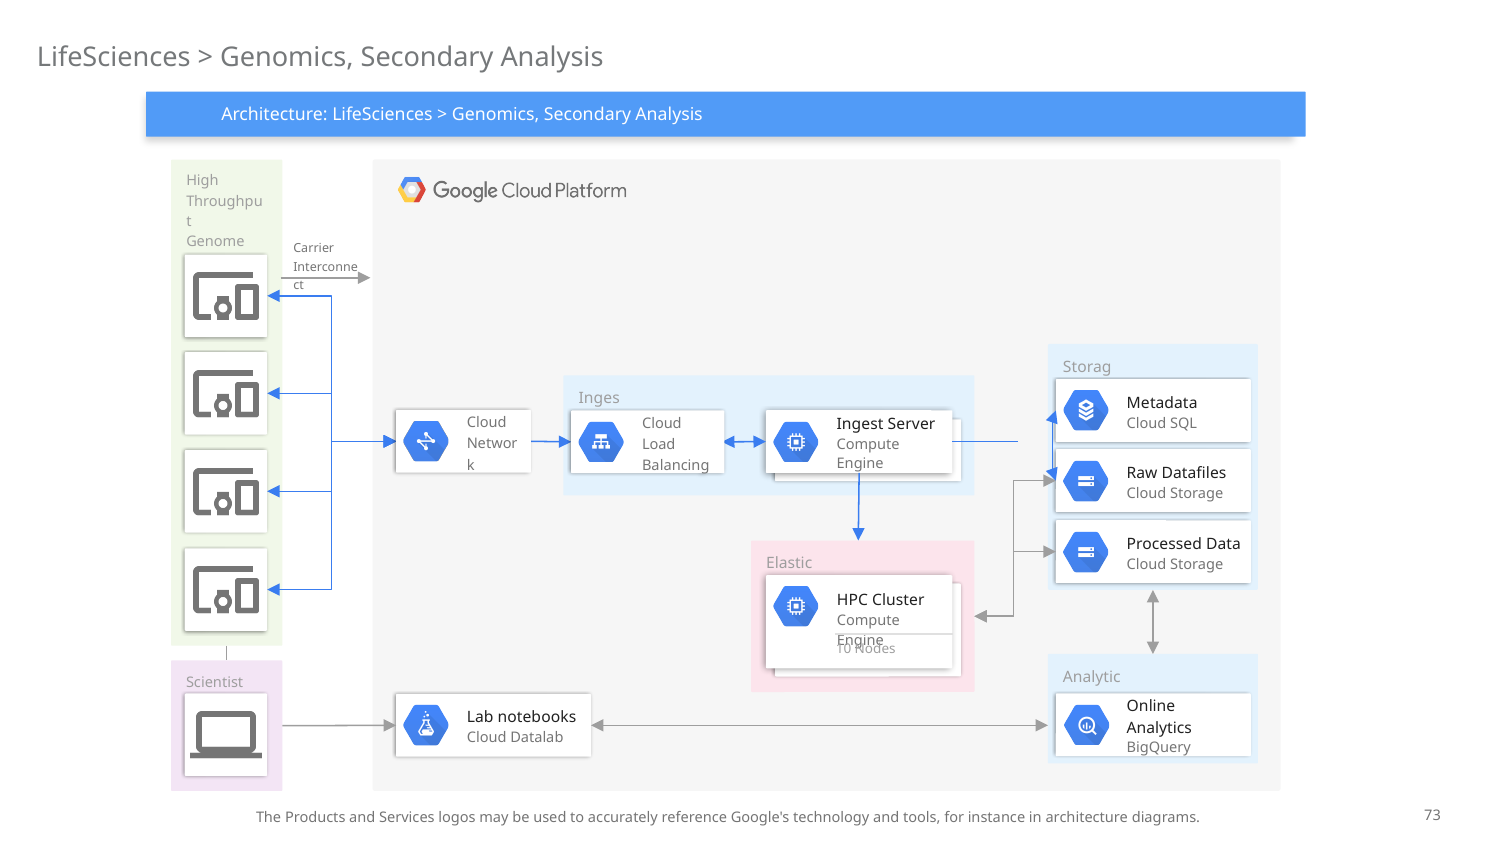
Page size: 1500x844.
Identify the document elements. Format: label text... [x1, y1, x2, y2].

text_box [864, 449, 975, 496]
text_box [1061, 520, 1251, 584]
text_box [395, 693, 592, 757]
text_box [1055, 693, 1251, 757]
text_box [1061, 448, 1251, 513]
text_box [184, 254, 268, 338]
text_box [750, 540, 975, 693]
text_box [563, 375, 975, 440]
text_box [395, 409, 532, 473]
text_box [266, 393, 397, 439]
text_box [563, 449, 852, 496]
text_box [184, 693, 268, 777]
text_box Architecture: LifeSciences > Genomics, Secondary Analysis [146, 91, 1306, 137]
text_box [170, 159, 283, 646]
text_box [570, 410, 725, 474]
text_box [372, 159, 1281, 792]
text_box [184, 449, 261, 533]
text_box Carrier Interconnect [293, 237, 364, 267]
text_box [974, 480, 1057, 550]
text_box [1047, 653, 1259, 764]
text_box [1047, 343, 1259, 591]
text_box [170, 660, 283, 792]
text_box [765, 410, 962, 482]
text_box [266, 295, 397, 393]
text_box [266, 441, 397, 590]
subtitle LifeSciences > Genomics, Secondary Analysis [21, 0, 1469, 88]
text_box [1055, 378, 1251, 443]
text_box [765, 574, 962, 677]
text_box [184, 548, 268, 632]
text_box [184, 351, 261, 435]
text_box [974, 551, 1057, 617]
